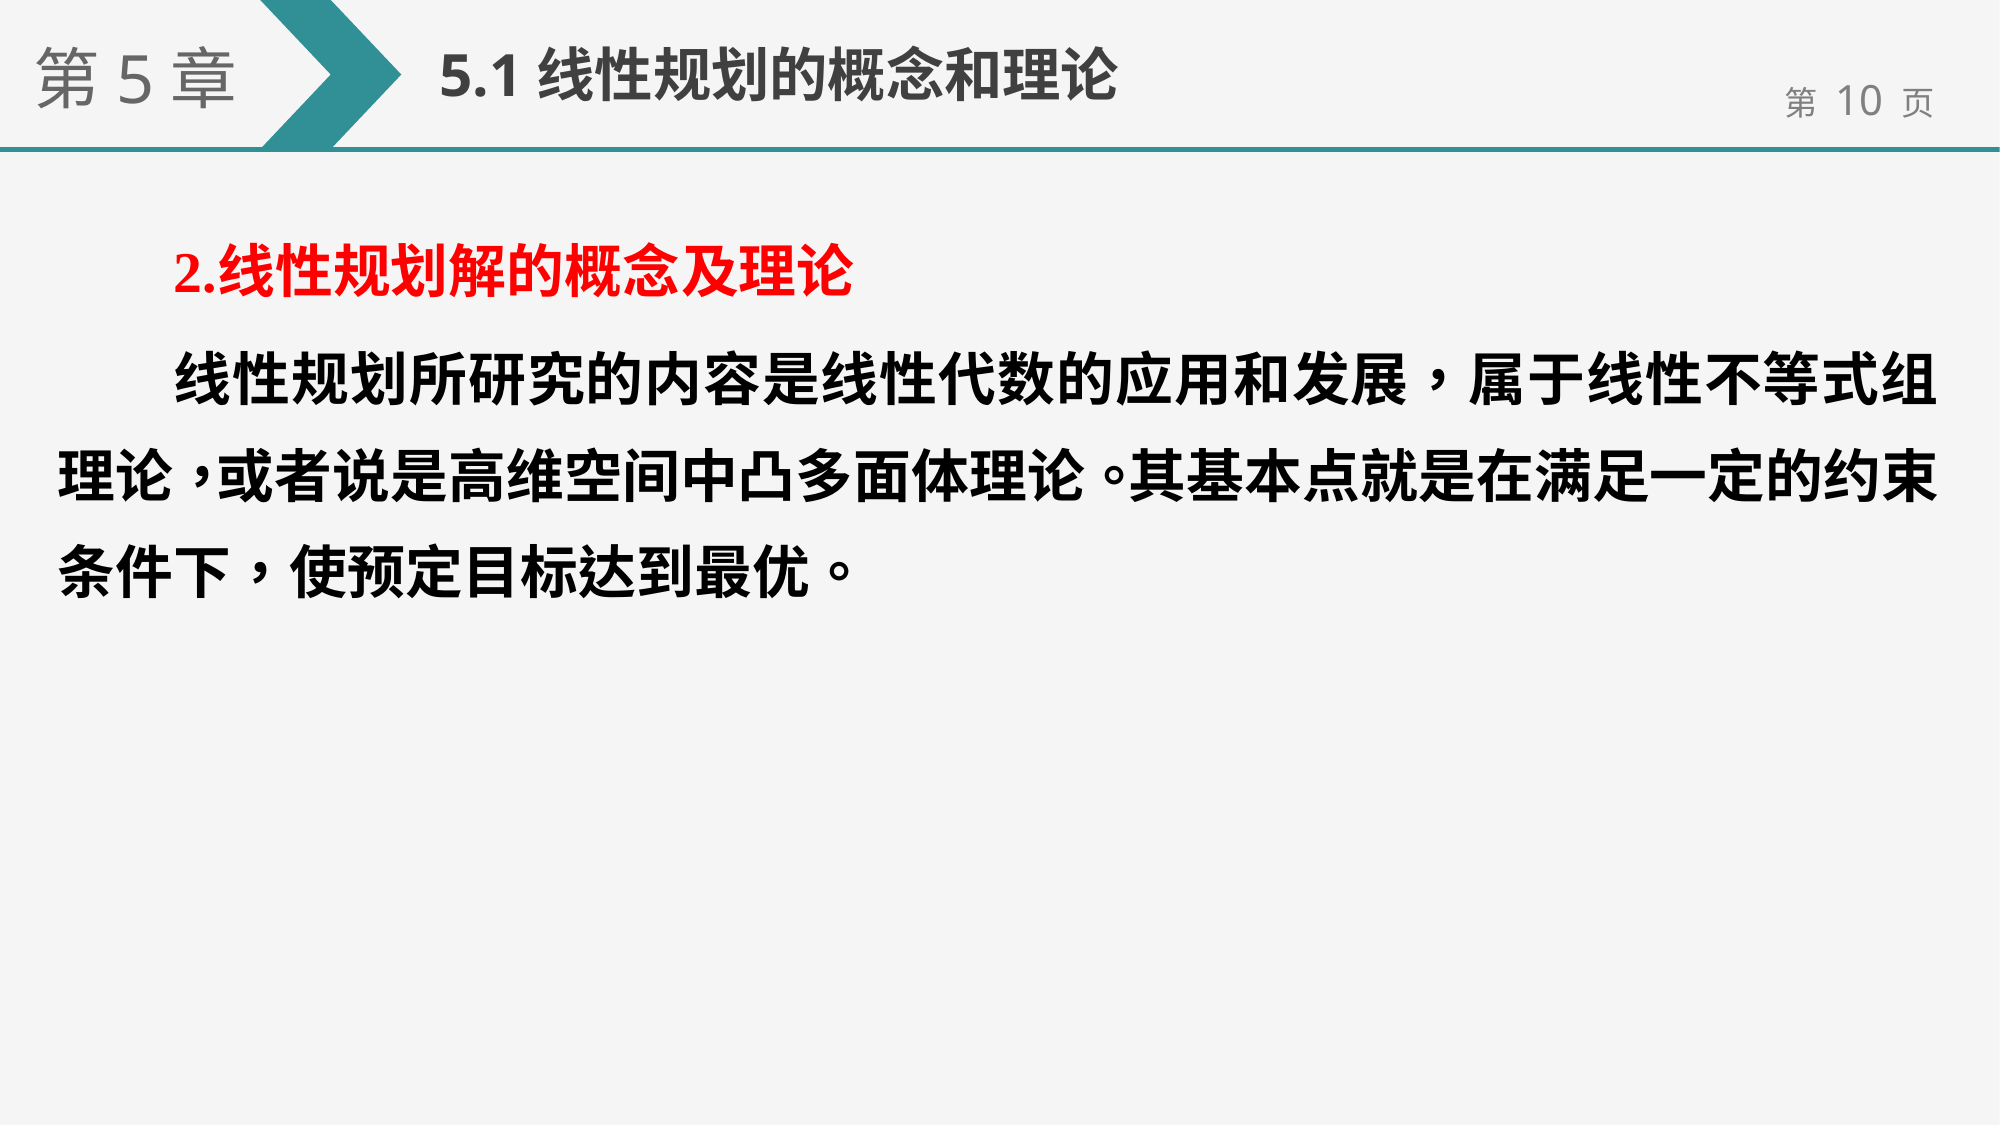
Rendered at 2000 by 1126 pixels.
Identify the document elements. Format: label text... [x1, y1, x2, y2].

text_box [258, 0, 403, 148]
text_box 第5章 [19, 29, 253, 125]
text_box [57, 217, 1937, 861]
text_box 5.1线性规划的概念和理论 [424, 31, 1366, 116]
